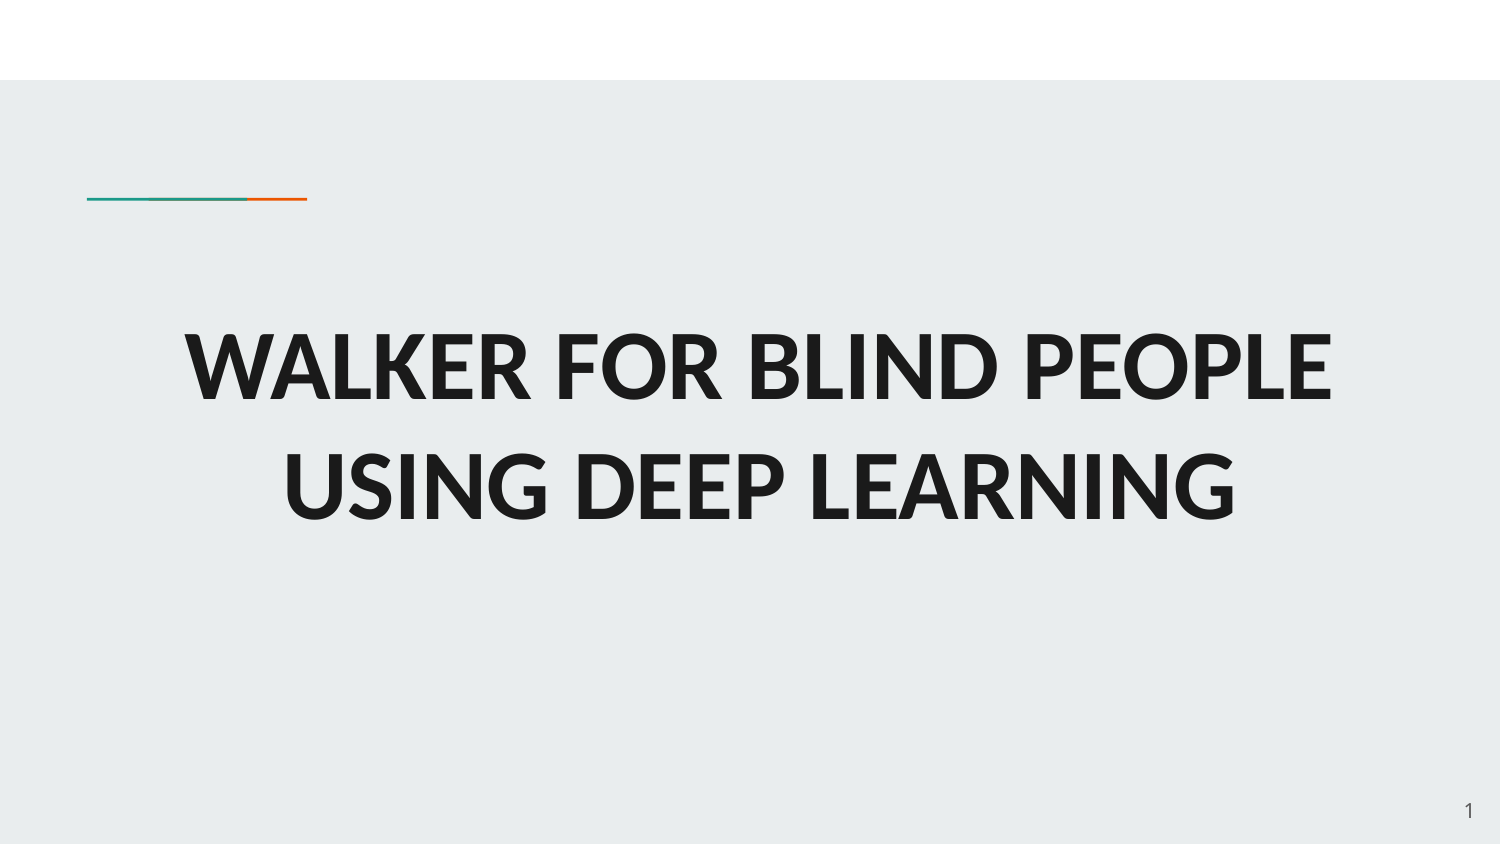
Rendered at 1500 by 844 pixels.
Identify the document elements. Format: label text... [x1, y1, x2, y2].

title WALKER FOR BLIND PEOPLE USING DEEP LEARNING [112, 97, 1408, 741]
slide_number ‹#› [1400, 779, 1491, 844]
